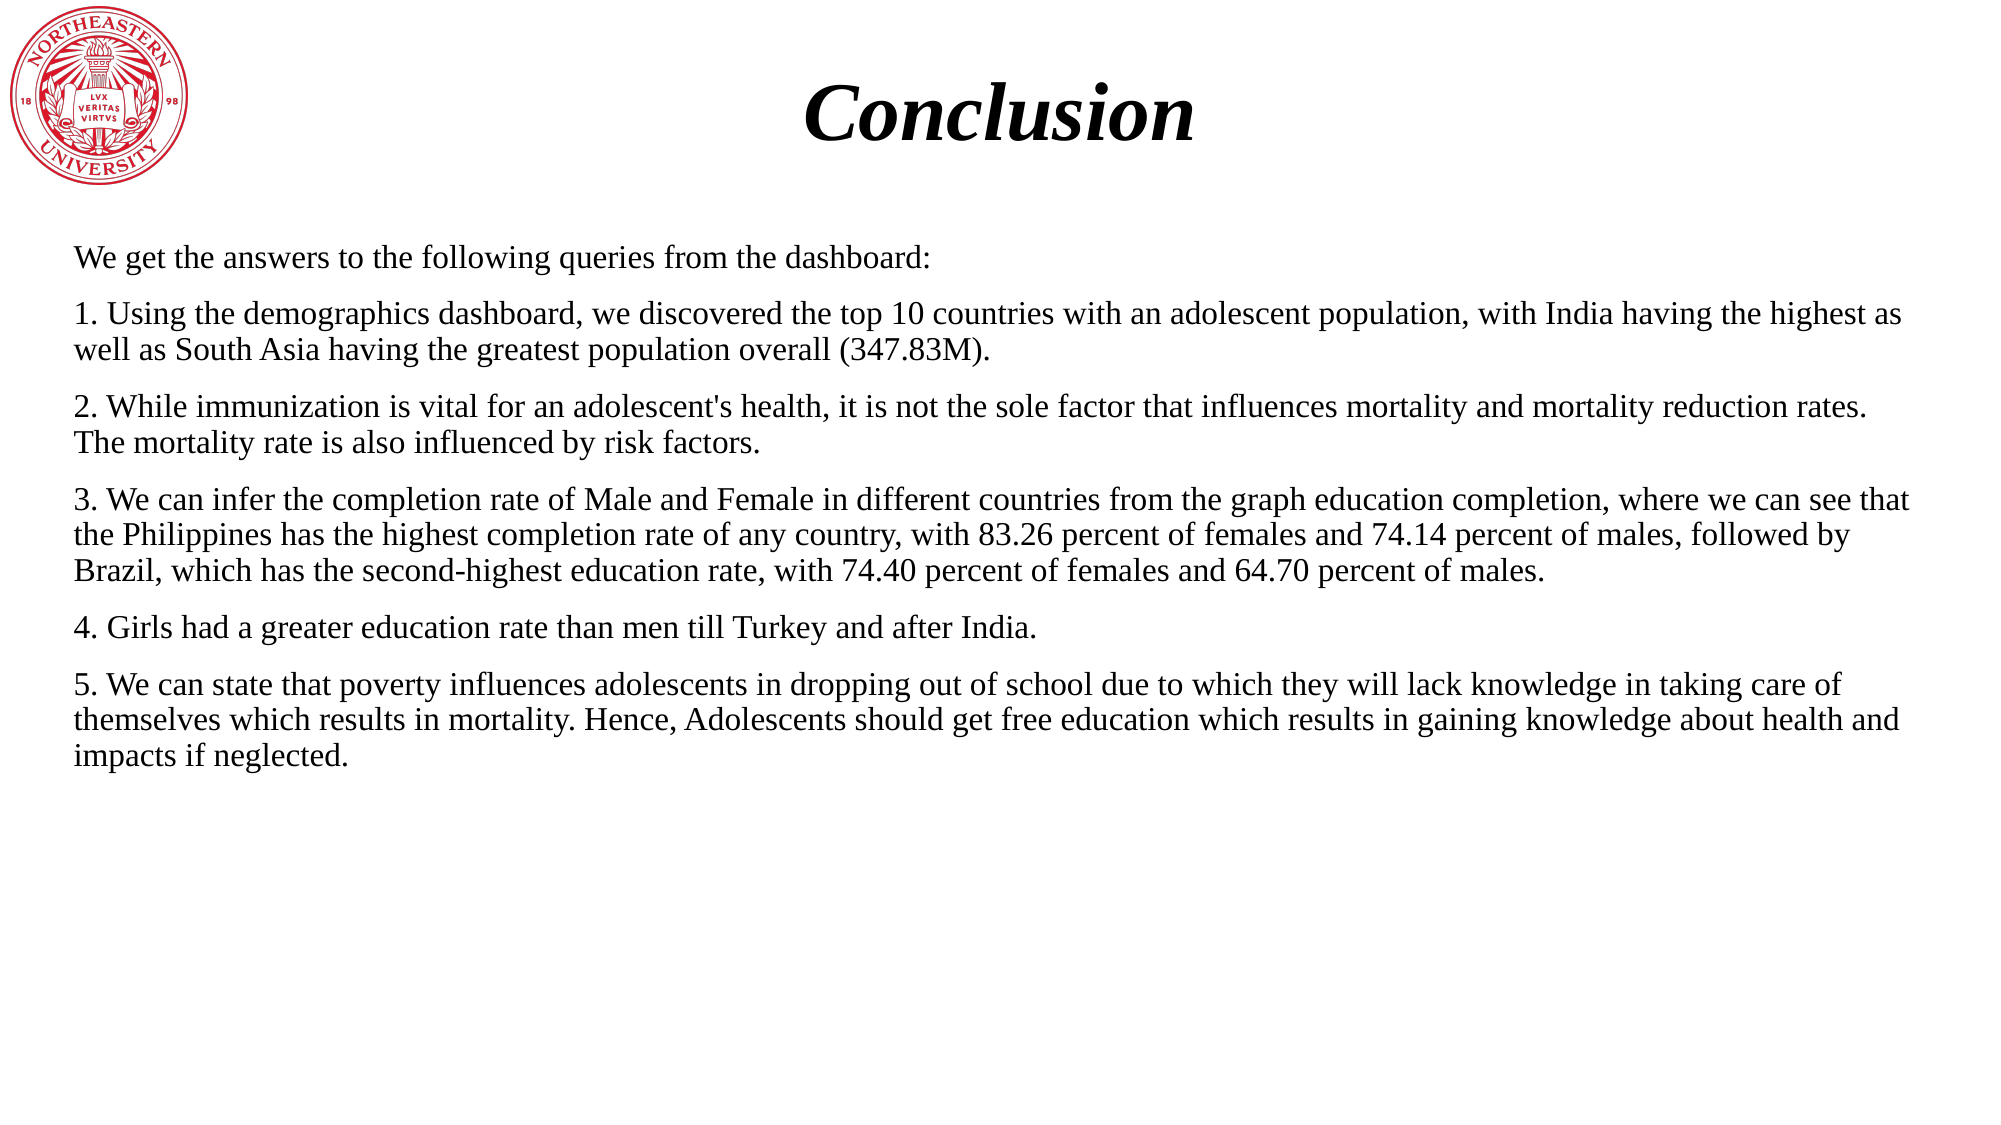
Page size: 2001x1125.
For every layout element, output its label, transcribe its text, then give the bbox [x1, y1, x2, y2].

title Conclusion [249, 32, 1750, 166]
subtitle We get the answers to the following queries from the dashboard: 1. Using the demographics dashboard, we discovered the top 10 countries with an adolescent population, with India having the highest as well as South Asia having the greatest population overall (347.83M). 2. While immunization is vital for an adolescent's health, it is not the sole factor that influences mortality and mortality reduction rates. The mortality rate is also influenced by risk factors. 3. We can infer the completion rate of Male and Female in different countries from the graph education completion, where we can see that the Philippines has the highest completion rate of any country, with 83.26 percent of females and 74.14 percent of males, followed by Brazil, which has the second-highest education rate, with 74.40 percent of females and 64.70 percent of males. 4. Girls had a greater education rate than men till Turkey and after India. 5. We can state that poverty influences adolescents in dropping out of school due to which they will lack knowledge in taking care of themselves which results in mortality. Hence, Adolescents should get free education which results in gaining knowledge about health and impacts if neglected. [58, 232, 1934, 1015]
picture [10, 6, 188, 185]
